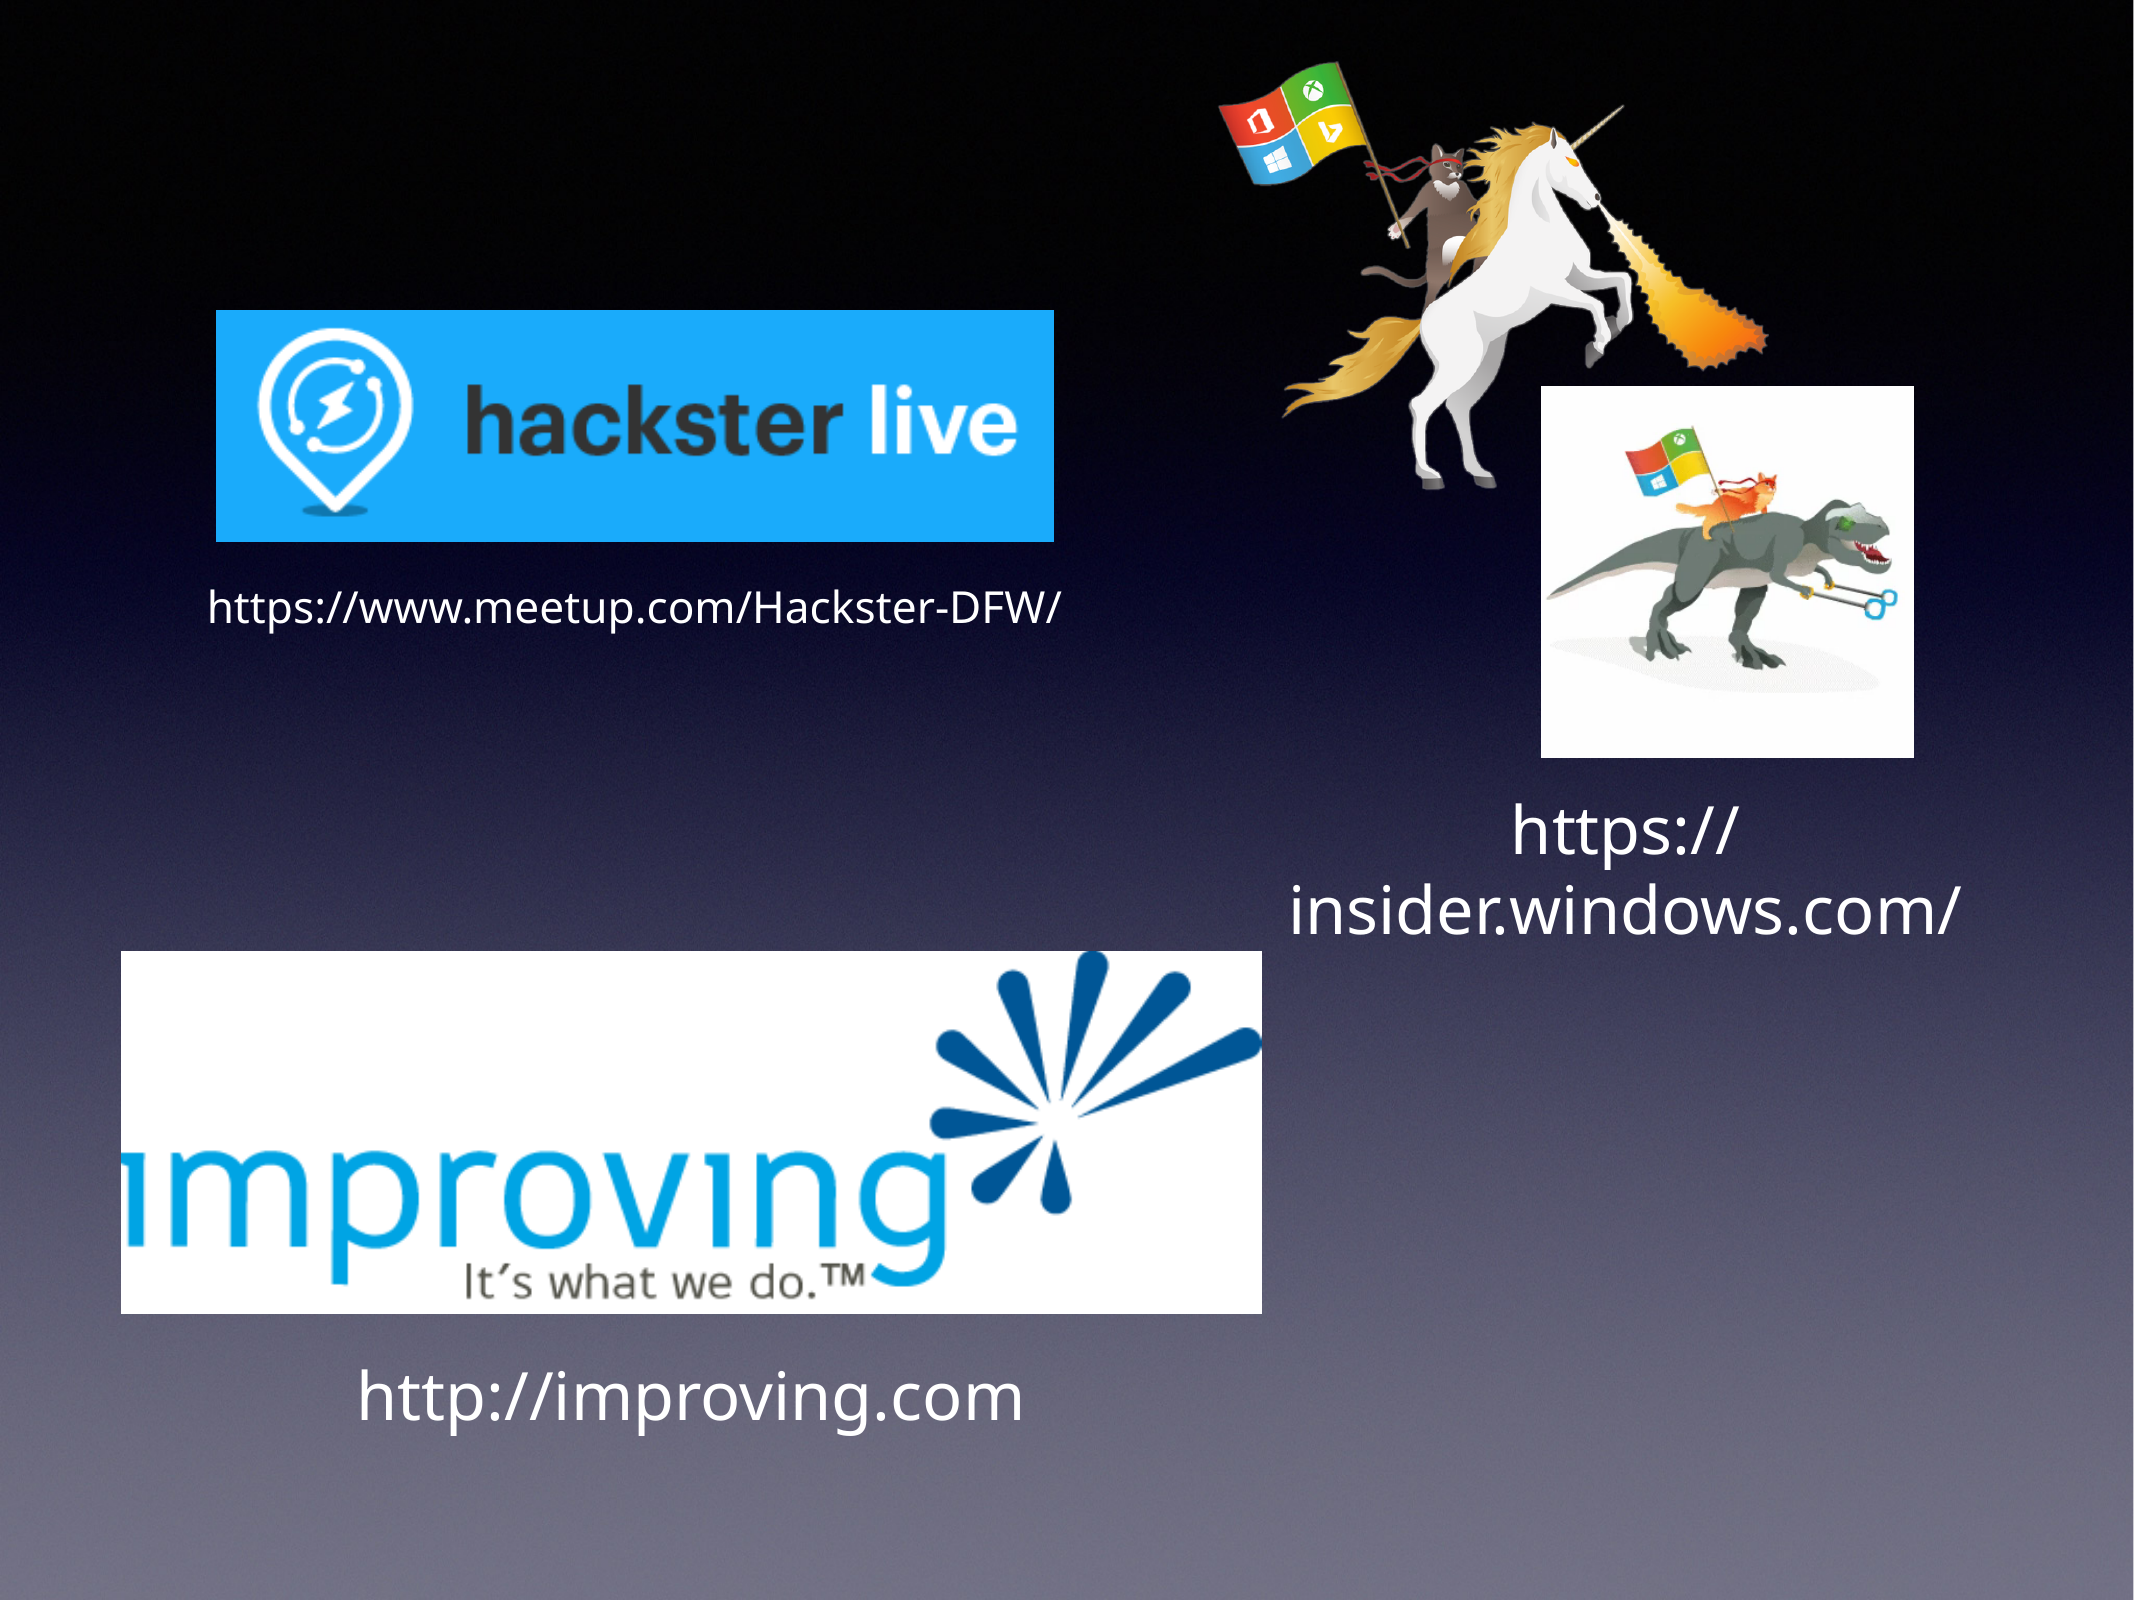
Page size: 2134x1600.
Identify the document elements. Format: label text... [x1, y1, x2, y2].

picture [0, 0, 2134, 1600]
list https://insider.windows.com/ [1184, 778, 2067, 887]
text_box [1540, 385, 1915, 760]
text_box http://improving.com [212, 1345, 1171, 1453]
text_box https://www.meetup.com/Hackster-DFW/ [156, 570, 1114, 678]
